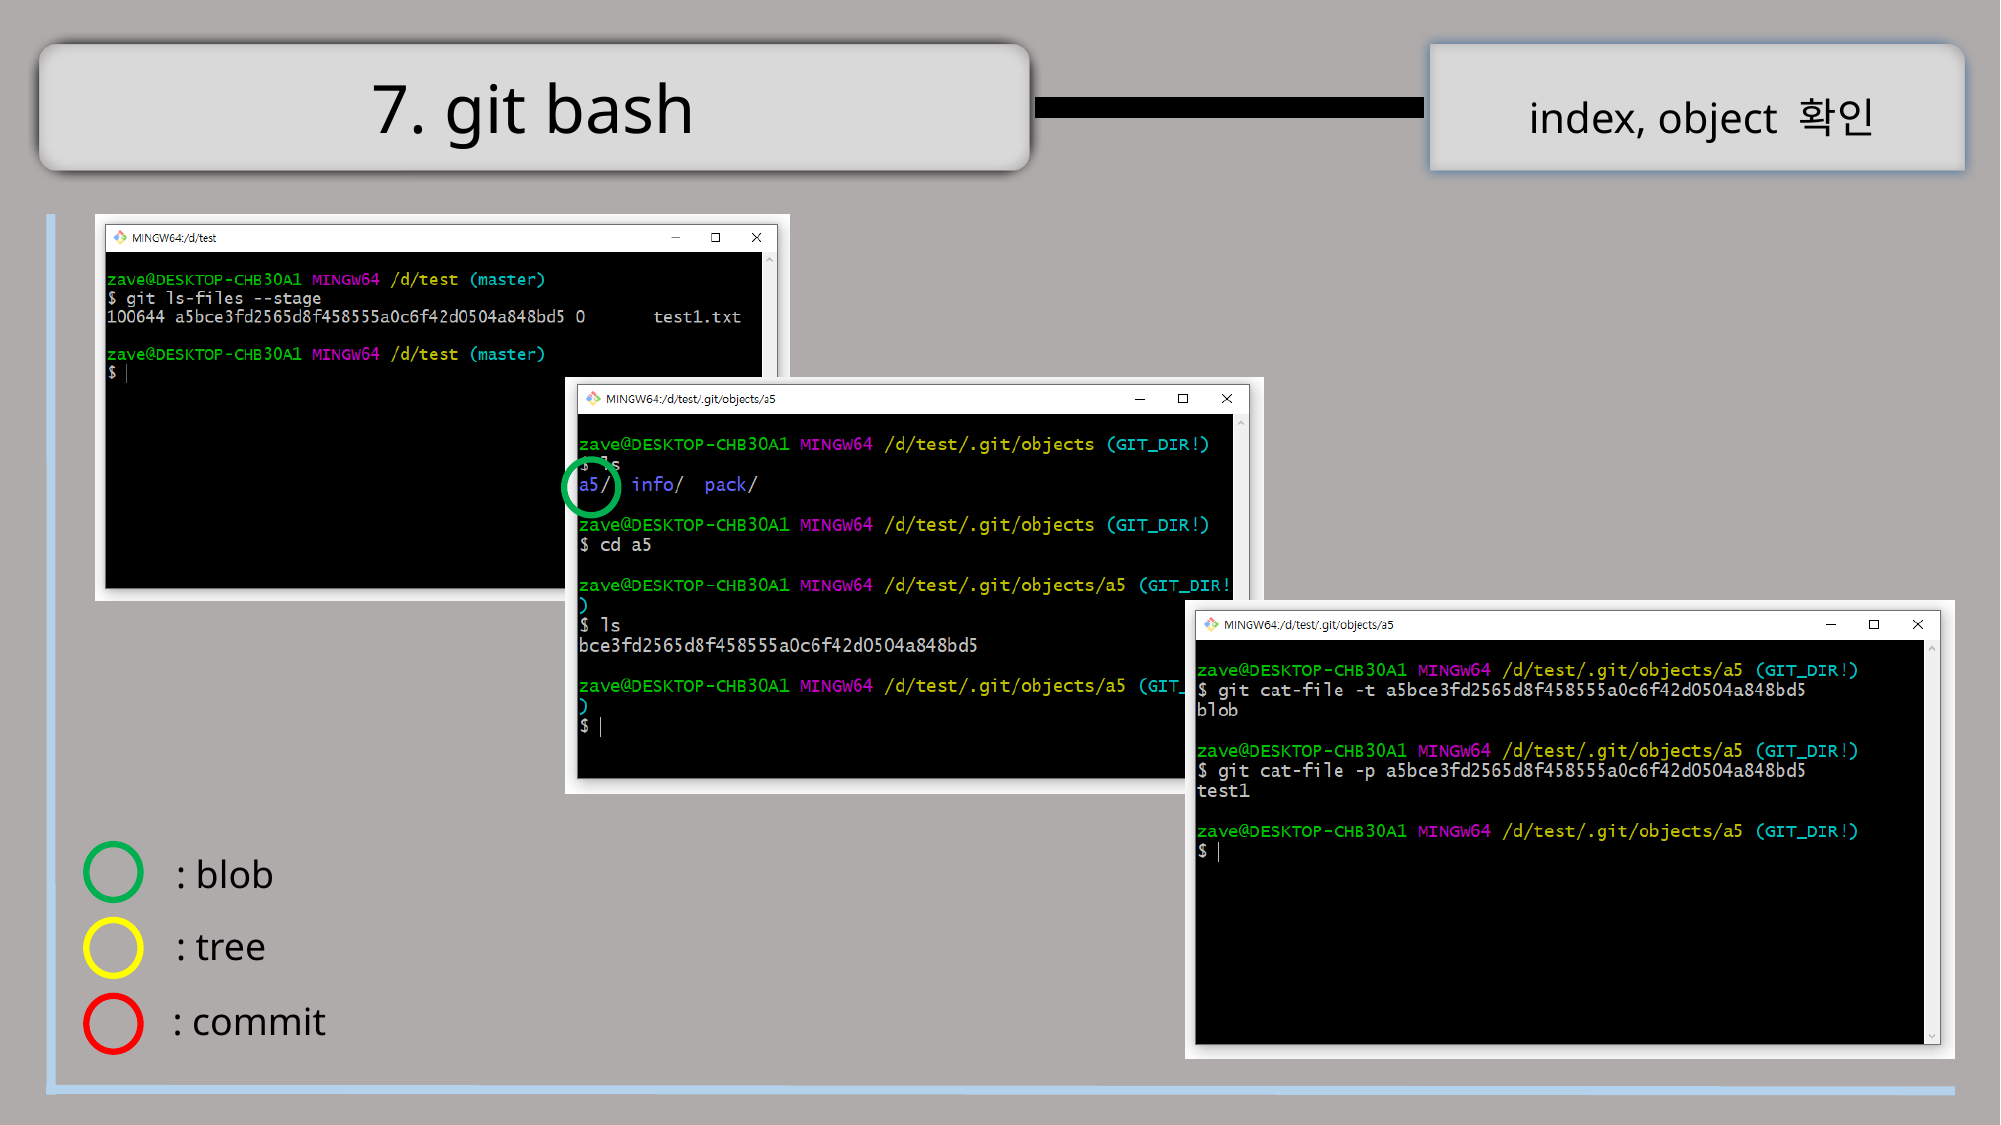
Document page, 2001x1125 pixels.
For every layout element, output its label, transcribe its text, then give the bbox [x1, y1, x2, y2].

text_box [46, 214, 1955, 1095]
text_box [86, 844, 342, 1052]
text_box 7. git bash [51, 57, 1018, 159]
picture [95, 213, 1955, 1059]
text_box index, object 확인 [1442, 57, 1953, 159]
